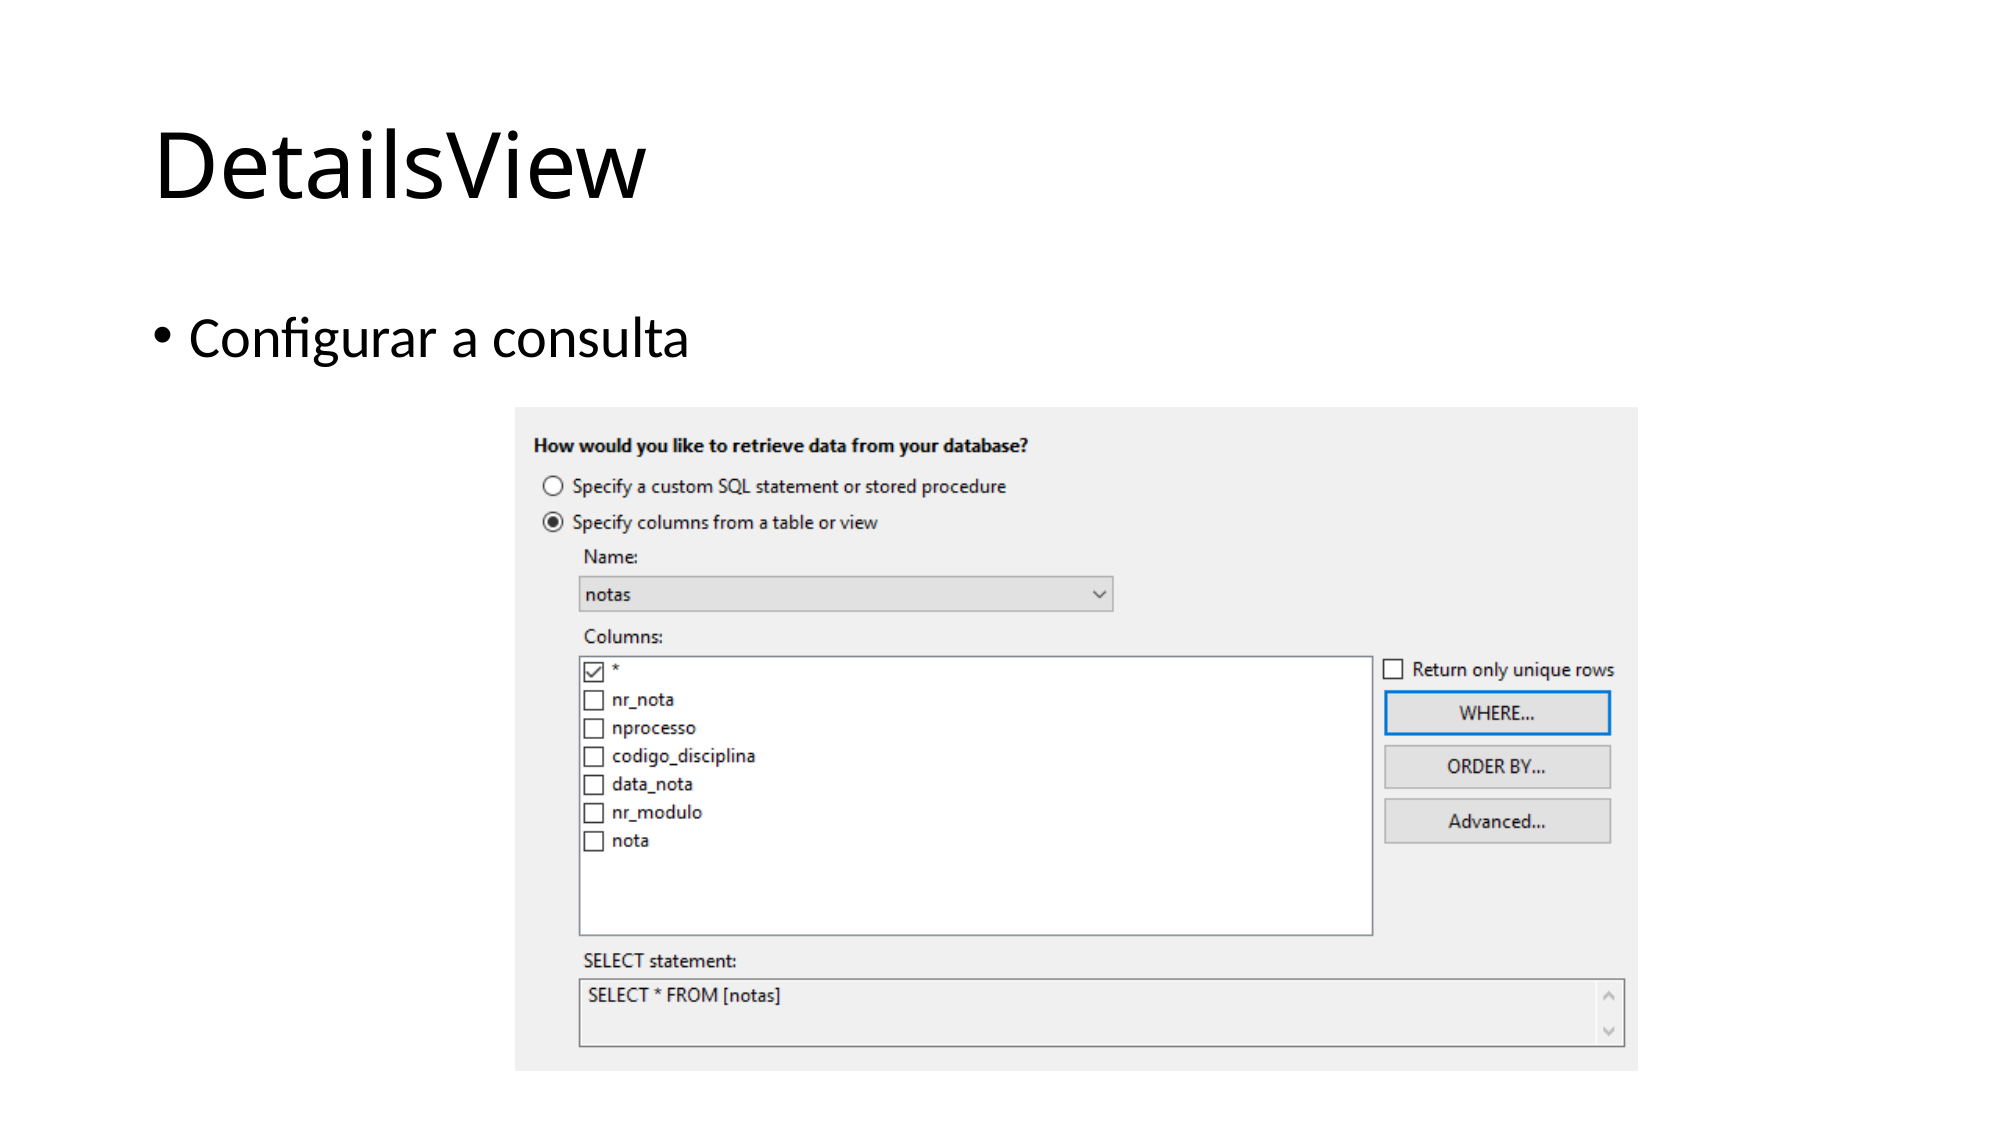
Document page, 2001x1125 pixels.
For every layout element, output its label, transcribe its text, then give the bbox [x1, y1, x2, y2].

picture [515, 407, 1638, 1071]
list Configurar a consulta [137, 299, 1863, 1014]
title DetailsView [137, 59, 1863, 278]
